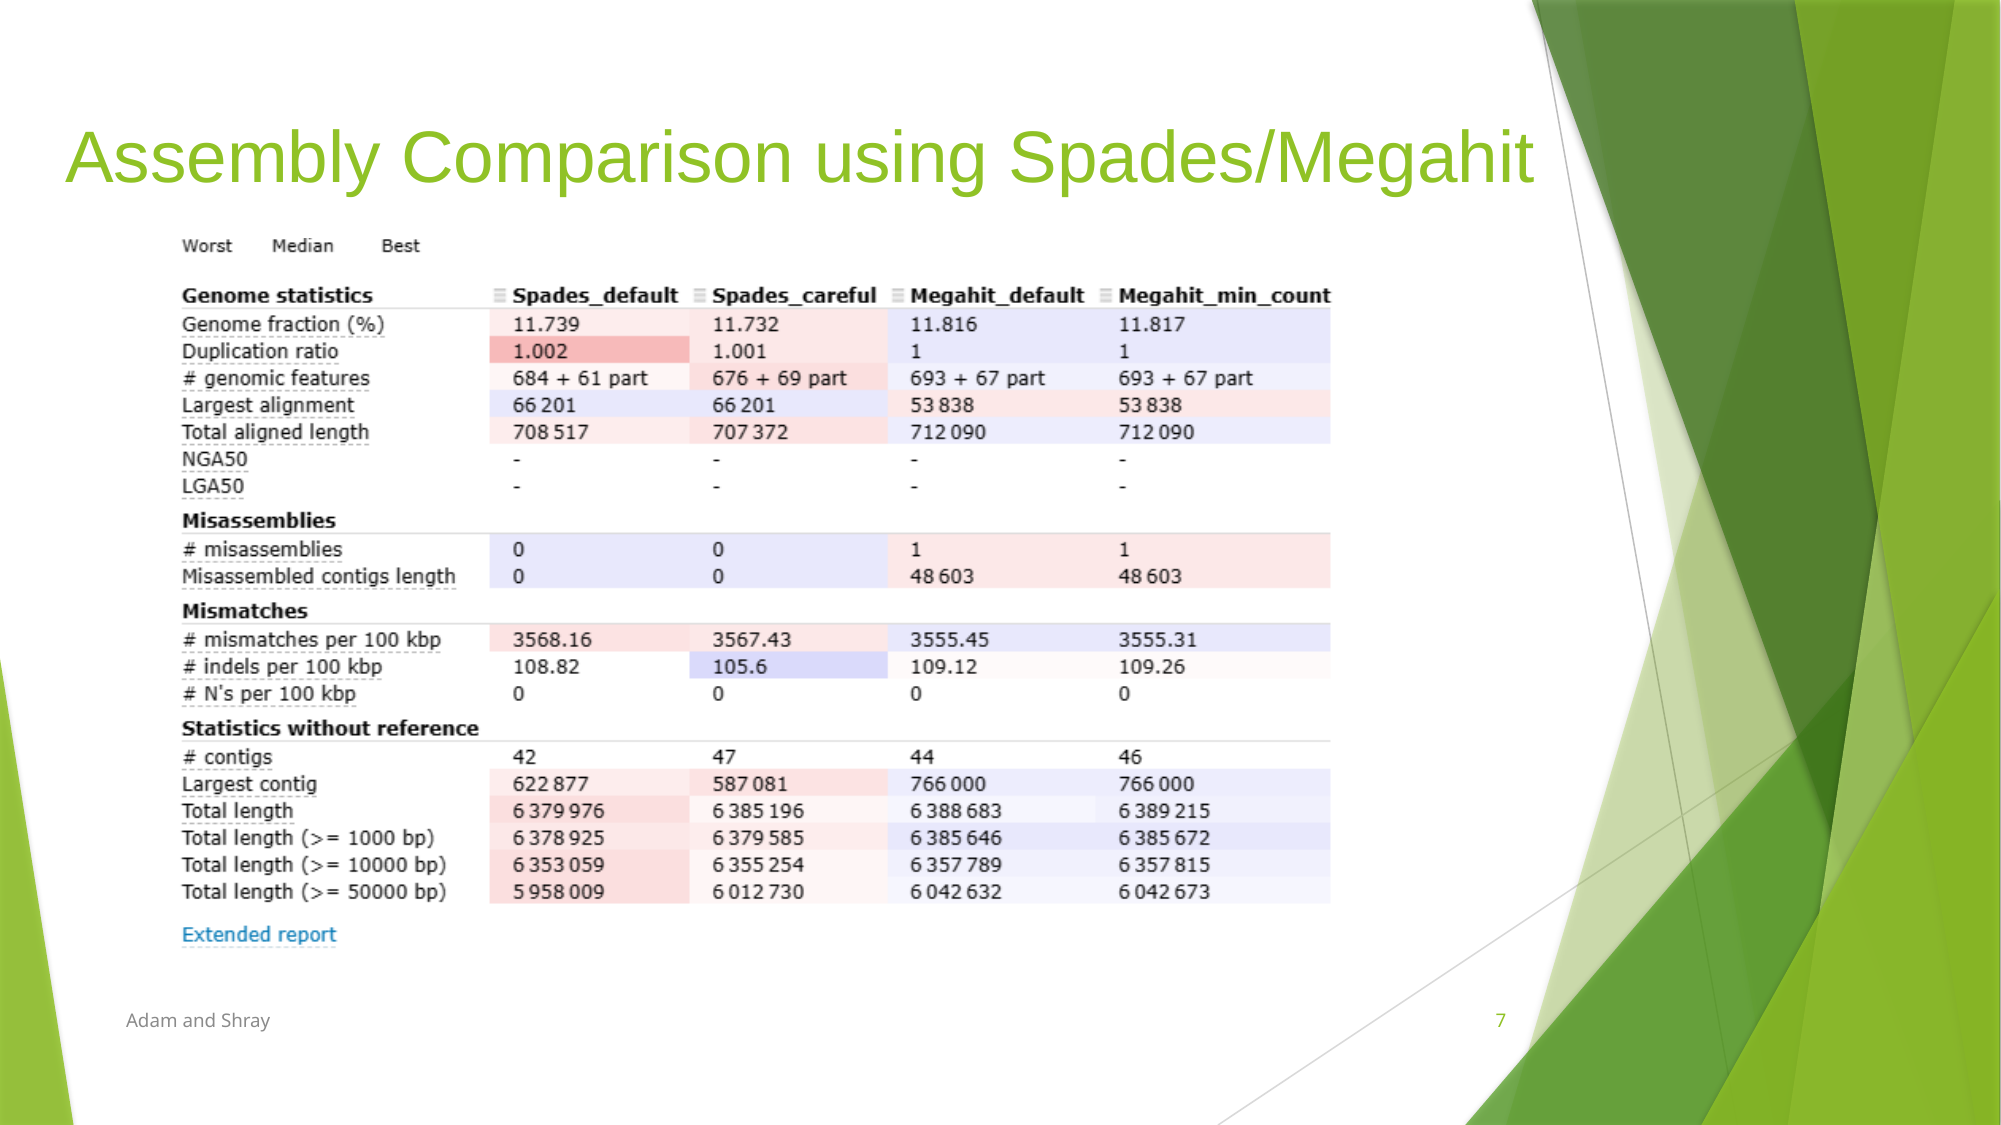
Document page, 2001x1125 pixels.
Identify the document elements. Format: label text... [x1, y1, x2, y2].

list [152, 237, 1345, 992]
slide_number 7 [1409, 991, 1522, 1051]
title Assembly Comparison using Spades/Megahit [50, 101, 1696, 319]
footer Adam and Shray [111, 991, 1145, 1051]
